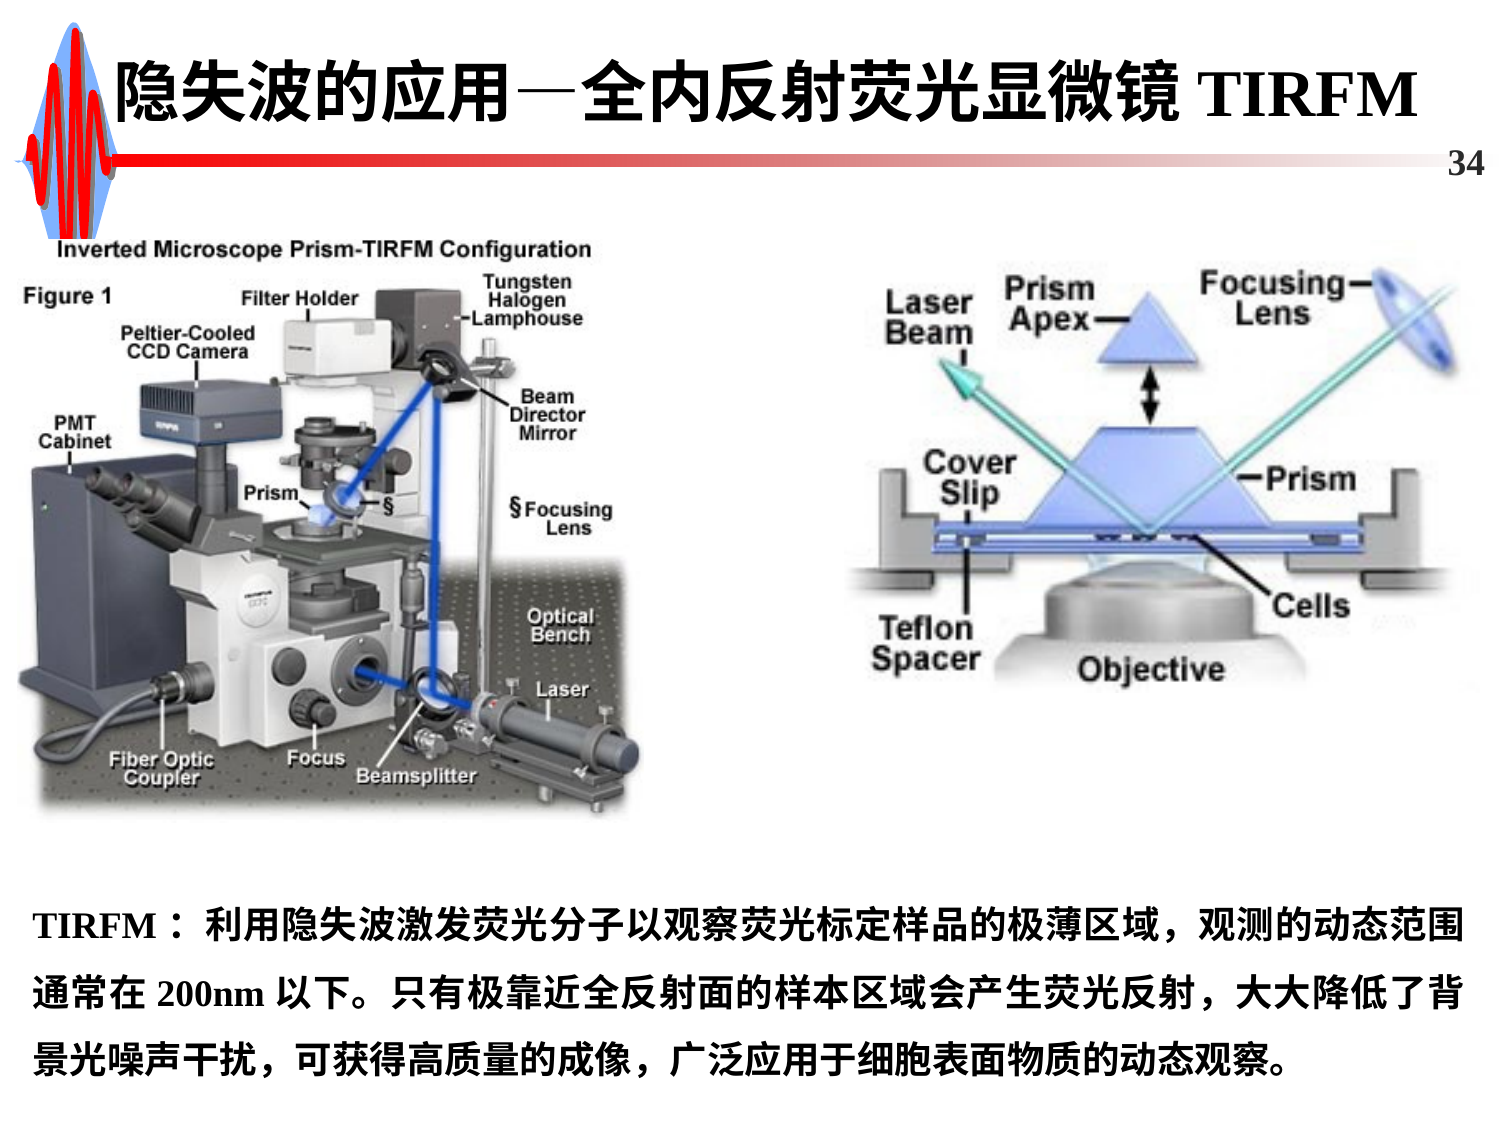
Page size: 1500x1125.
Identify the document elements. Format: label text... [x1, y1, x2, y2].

text_box TIRFM：利用隐失波激发荧光分子以观察荧光标定样品的极薄区域，观测的动态范围通常在200nm以下。只有极靠近全反射面的样本区域会产生荧光反射，大大降低了背景光噪声干扰，可获得高质量的成像，广泛应用于细胞表面物质的动态观察。 [17, 871, 1480, 1089]
title 隐失波的应用—全内反射荧光显微镜TIRFM [53, 19, 1480, 137]
slide_number 34 [1370, 142, 1500, 179]
picture [843, 240, 1481, 693]
picture [17, 239, 644, 823]
